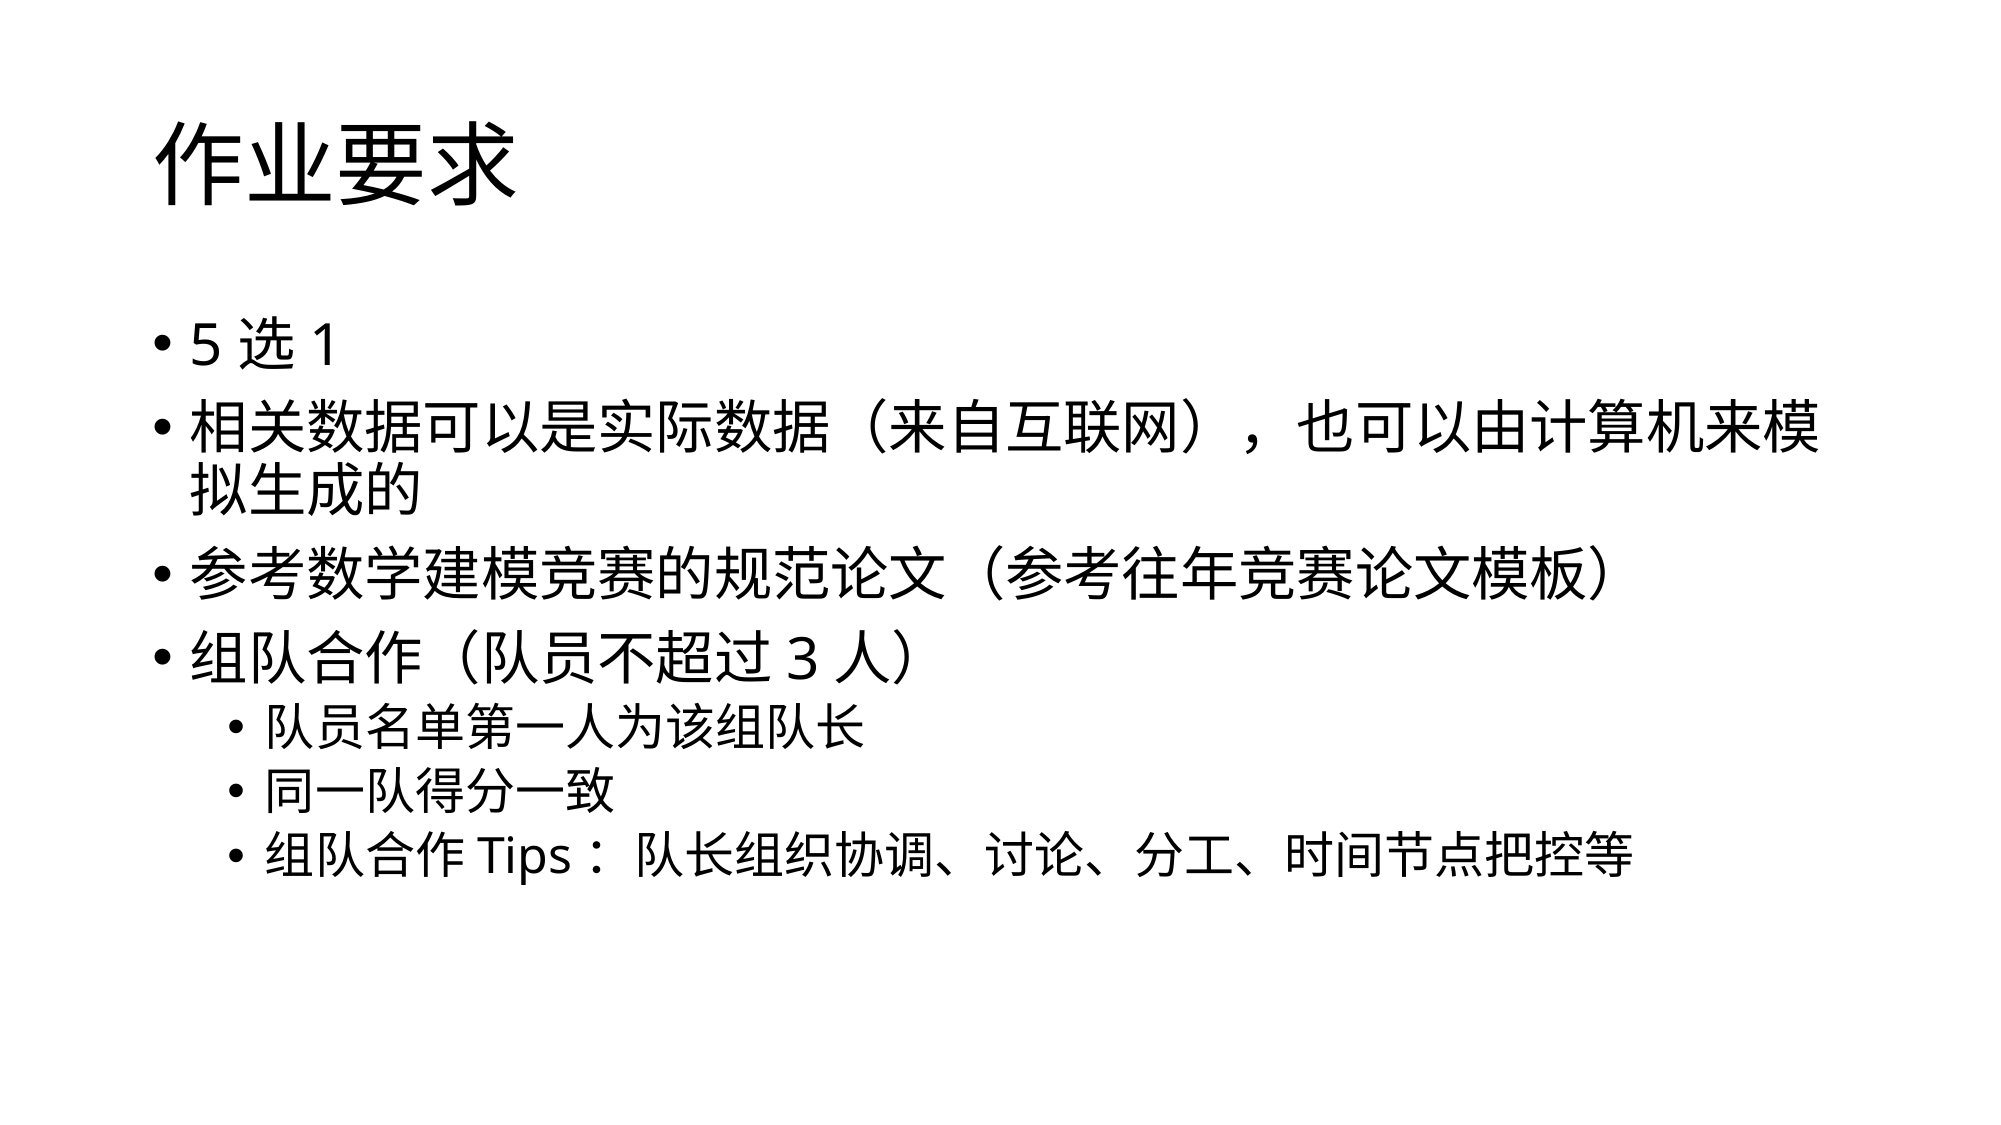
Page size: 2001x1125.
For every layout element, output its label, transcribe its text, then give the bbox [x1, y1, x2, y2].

list 5选1 相关数据可以是实际数据（来自互联网），也可以由计算机来模拟生成的 参考数学建模竞赛的规范论文（参考往年竞赛论文模板） 组队合作（队员不超过3人） 队员名单第一人为该组队长 同一队得分一致 组队合作Tips：队长组织协调、讨论、分工、时间节点把控等 [137, 307, 1863, 1014]
title 作业要求 [137, 59, 1863, 278]
